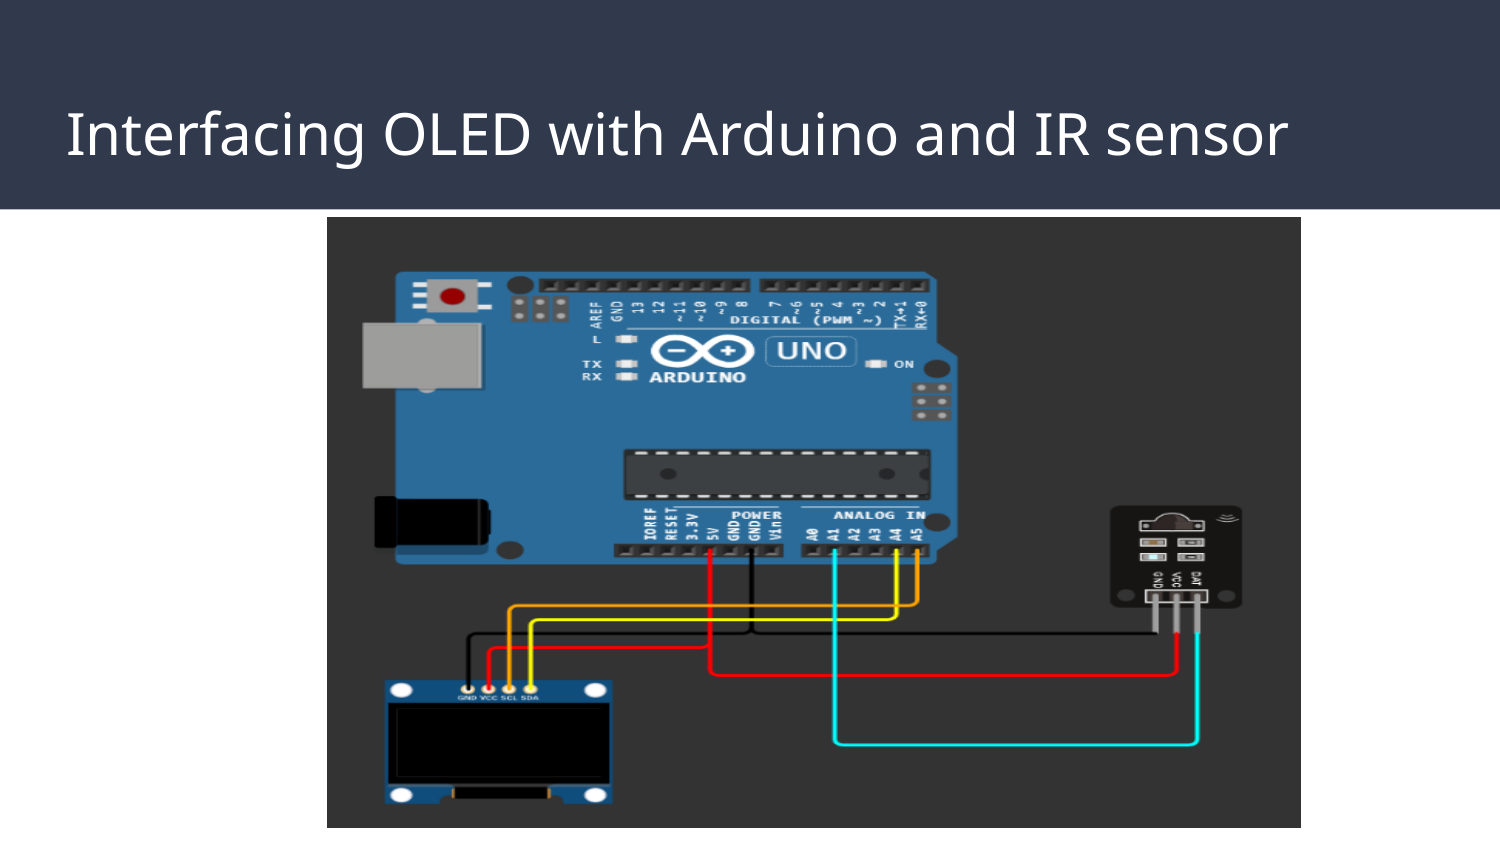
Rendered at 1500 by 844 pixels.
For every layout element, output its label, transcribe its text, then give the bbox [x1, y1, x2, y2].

picture [327, 217, 1302, 828]
title Interfacing OLED with Arduino and IR sensor [51, 82, 1449, 185]
